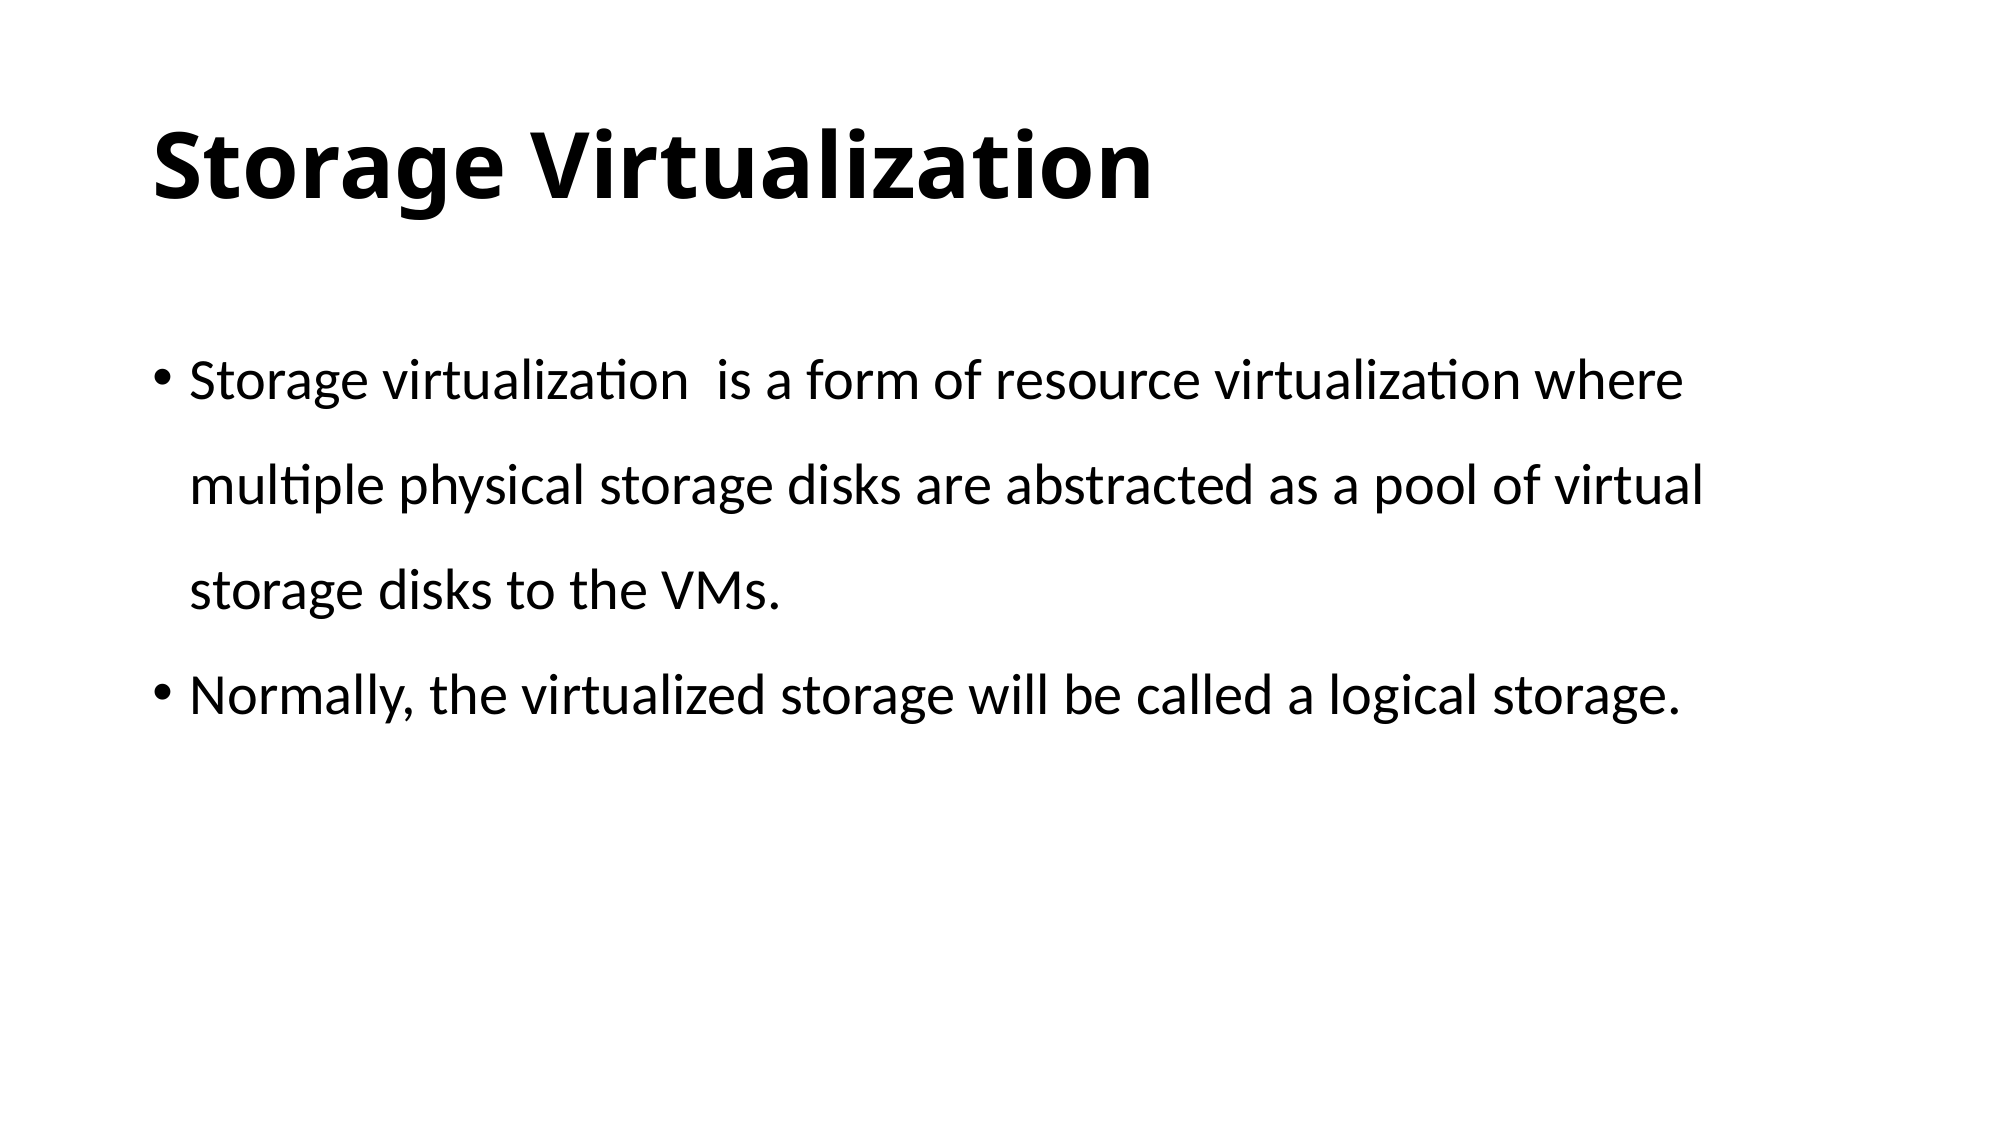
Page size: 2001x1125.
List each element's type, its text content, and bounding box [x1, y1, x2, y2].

list Storage virtualization is a form of resource virtualization where multiple physical storage disks are abstracted as a pool of virtual storage disks to the VMs. Normally, the virtualized storage will be called a logical storage. [137, 299, 1863, 1014]
title Storage Virtualization [137, 59, 1863, 278]
